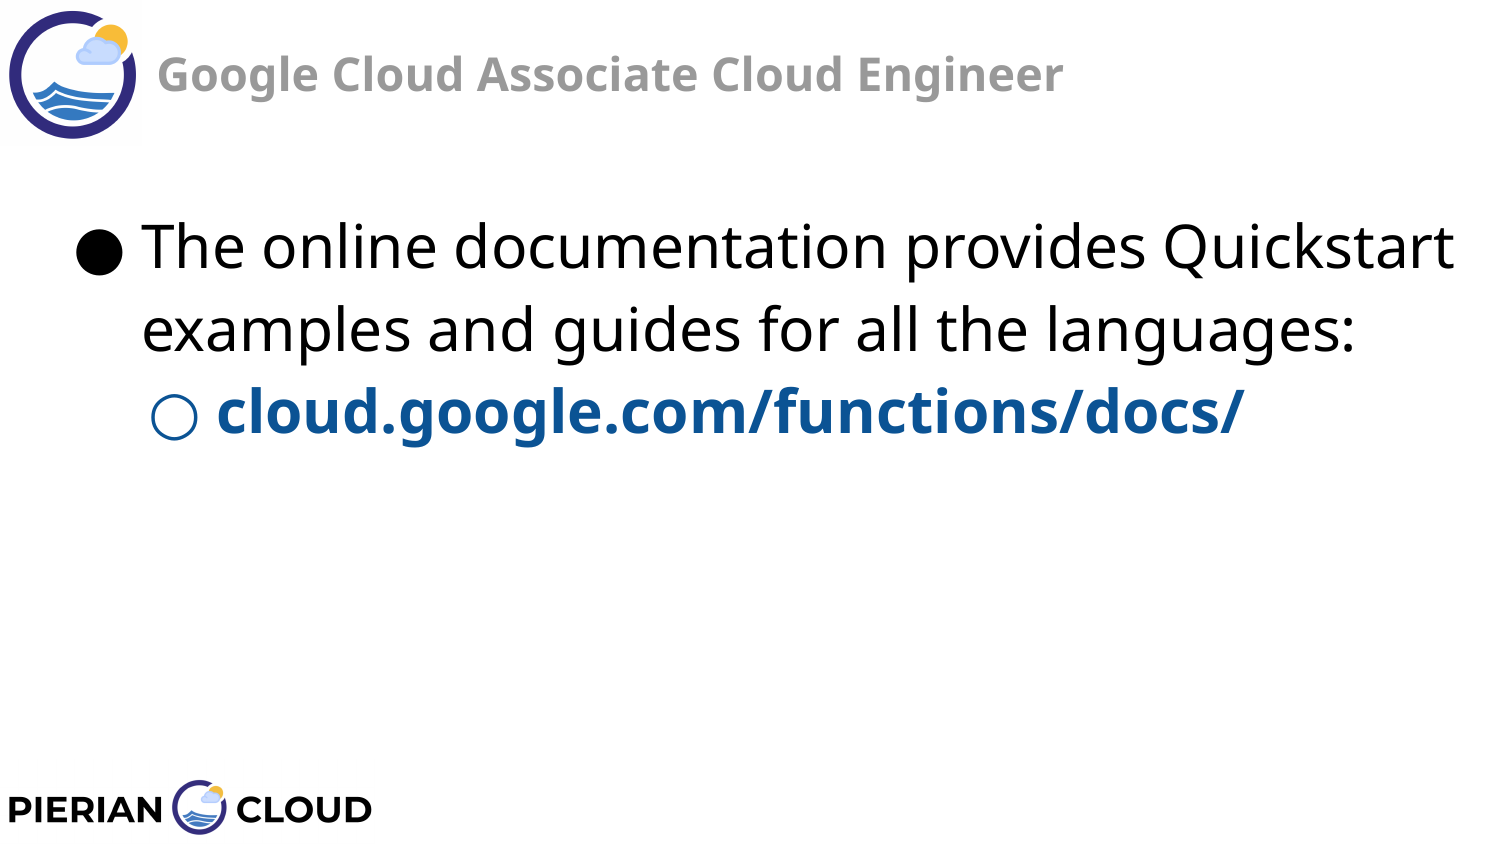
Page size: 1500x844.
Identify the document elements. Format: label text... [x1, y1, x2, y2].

picture [0, 0, 142, 146]
subtitle The online documentation provides Quickstart examples and guides for all the languages: cloud.google.com/functions/docs/ [51, 189, 1476, 750]
title Google Cloud Associate Cloud Engineer [146, 25, 1420, 120]
picture [0, 758, 375, 844]
